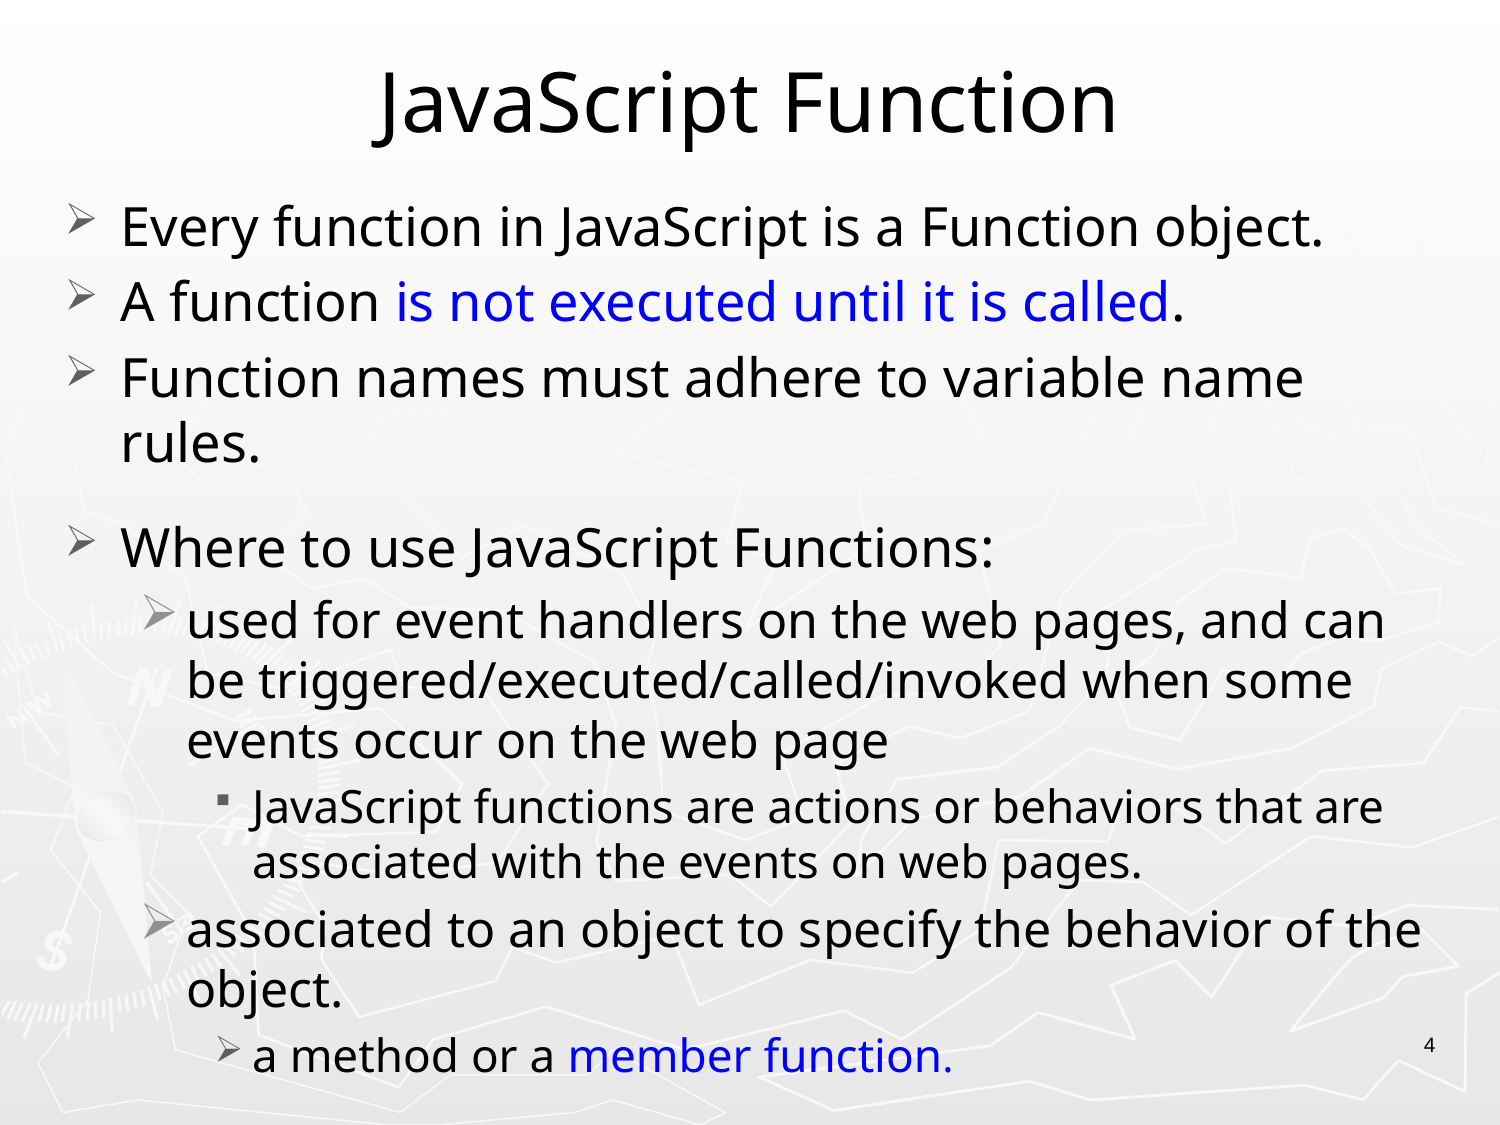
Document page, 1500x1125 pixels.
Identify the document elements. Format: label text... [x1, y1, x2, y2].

slide_number 4 [1074, 1024, 1451, 1103]
list Every function in JavaScript is a Function object. A function is not executed until it is called. Function names must adhere to variable name rules. Where to use JavaScript Functions: used for event handlers on the web pages, and can be triggered/executed/called/invoked when some events occur on the web page JavaScript functions are actions or behaviors that are associated with the events on web pages. associated to an object to specify the behavior of the object. a method or a member function. [49, 184, 1451, 1001]
title JavaScript Function [49, 37, 1451, 161]
